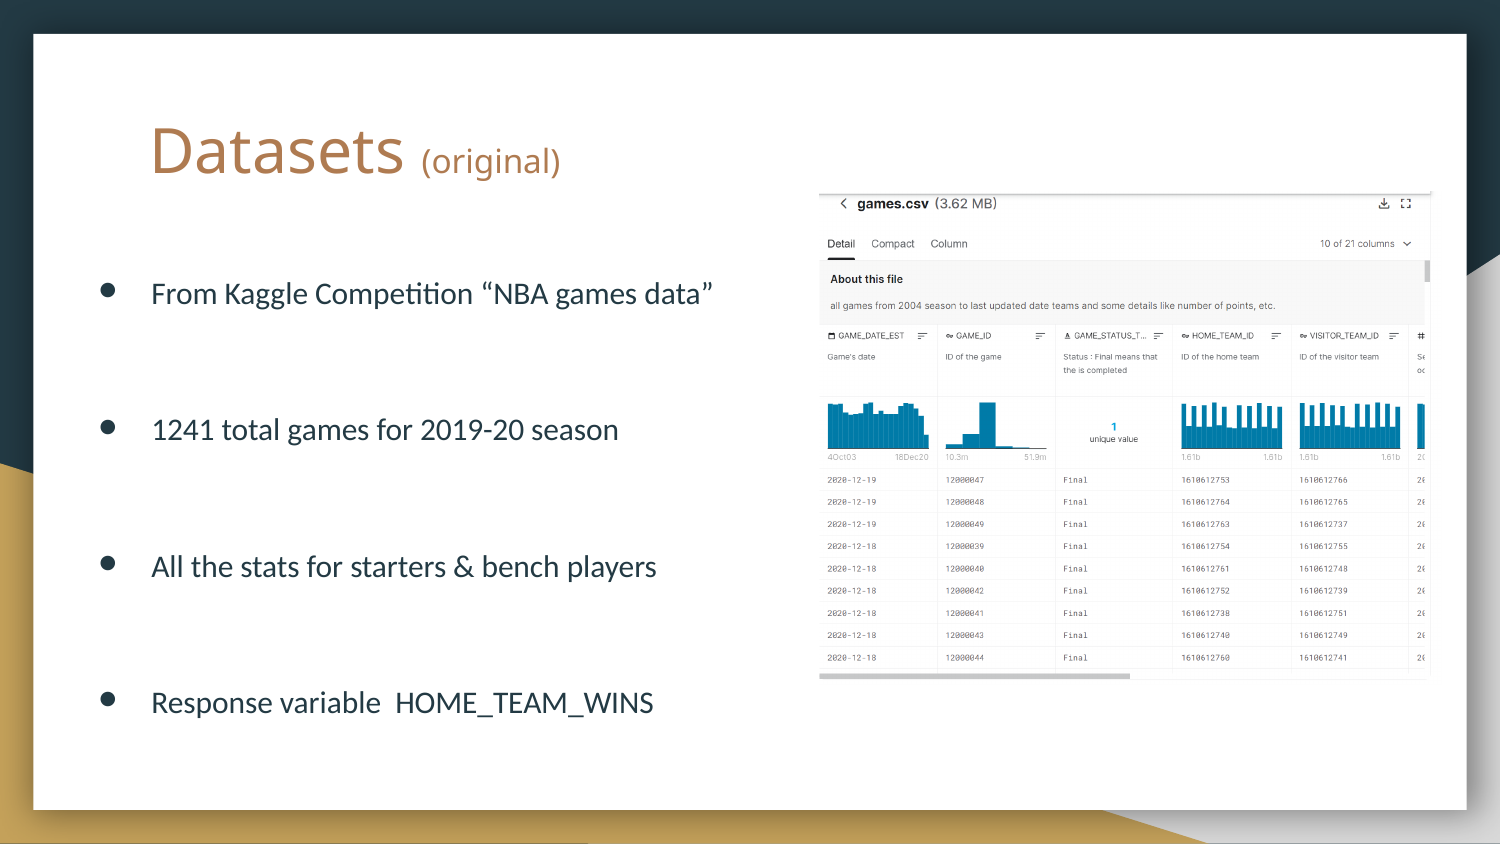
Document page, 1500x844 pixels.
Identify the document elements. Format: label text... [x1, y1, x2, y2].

list From Kaggle Competition “NBA games data” 1241 total games for 2019-20 season All the stats for starters & bench players Response variable HOME_TEAM_WINS [61, 252, 784, 762]
title Datasets (original) [134, 95, 1366, 253]
picture [818, 190, 1442, 685]
